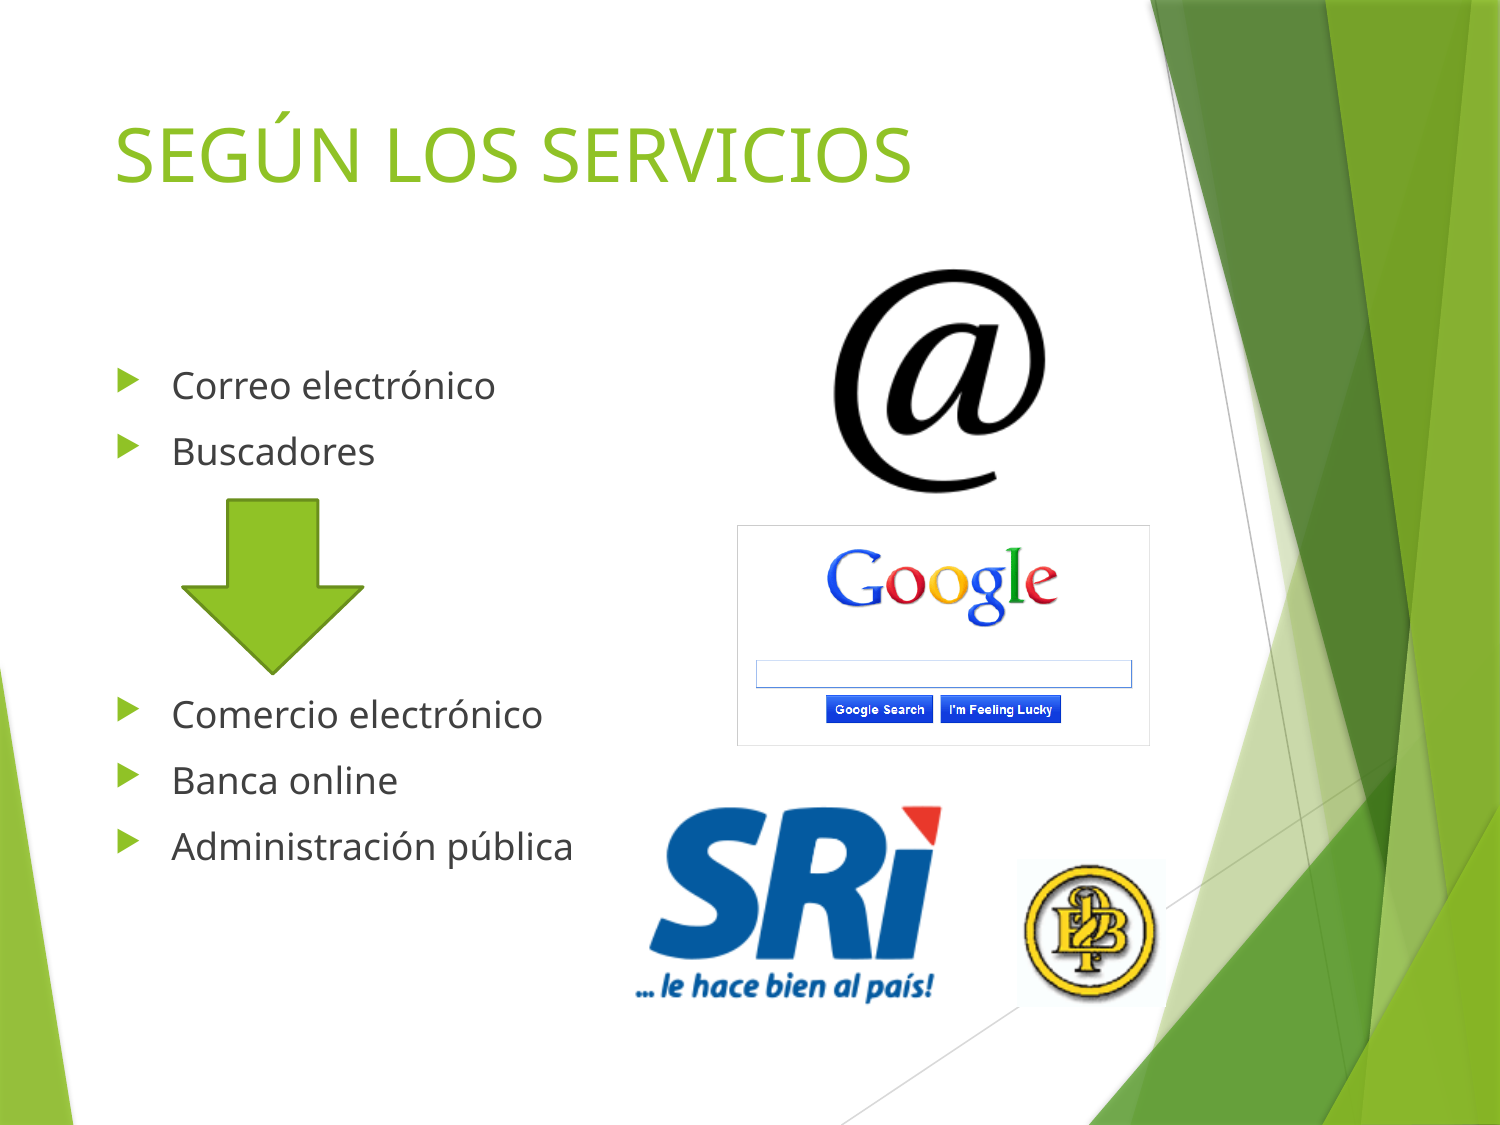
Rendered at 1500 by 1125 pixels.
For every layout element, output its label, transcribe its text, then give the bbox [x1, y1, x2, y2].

picture [736, 524, 1151, 746]
picture [1016, 859, 1167, 1008]
picture [630, 802, 944, 1007]
picture [825, 265, 1062, 501]
list Correo electrónico Buscadores Comercio electrónico Banca online Administración pública [99, 354, 1142, 992]
text_box [181, 498, 365, 676]
title SEGÚN LOS SERVICIOS [99, 99, 1142, 317]
